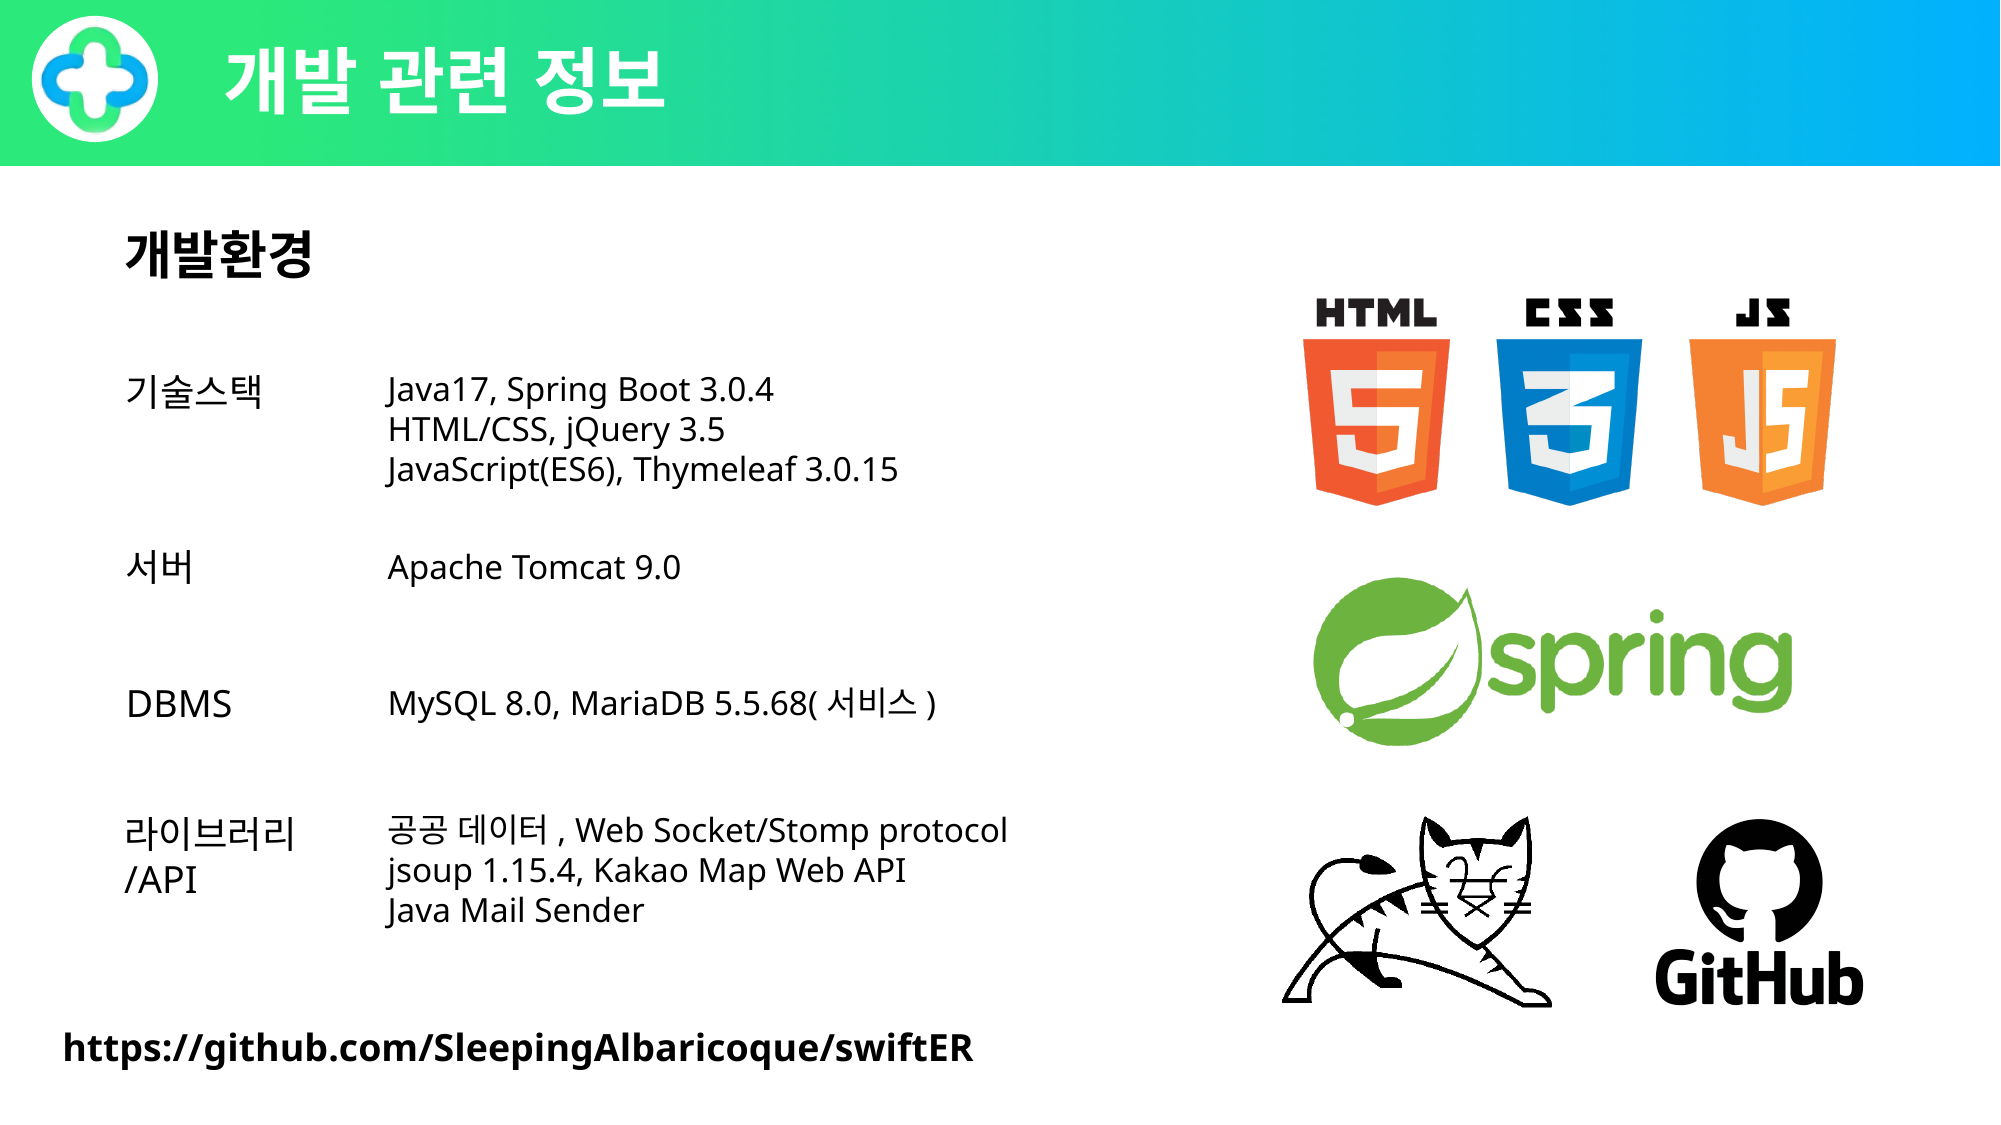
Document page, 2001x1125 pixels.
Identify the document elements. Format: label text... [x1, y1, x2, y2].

text_box 라이브러리 /API [109, 803, 372, 908]
picture [1312, 575, 1792, 746]
picture [1282, 816, 1552, 1008]
text_box 개발환경 [109, 214, 357, 292]
picture [0, 0, 1659, 166]
text_box Apache Tomcat 9.0 [372, 539, 1210, 594]
picture [1588, 816, 1930, 1008]
text_box 기술스택 [111, 361, 292, 421]
text_box Java17, Spring Boot 3.0.4 HTML/CSS, jQuery 3.5 JavaScript(ES6), Thymeleaf 3.0.15 [372, 361, 1210, 496]
text_box 공공 데이터, Web Socket/Stomp protocol jsoup 1.15.4, Kakao Map Web API Java Mail Sender [372, 802, 1414, 937]
text_box MySQL 8.0, MariaDB 5.5.68(서비스) [372, 674, 1210, 730]
text_box DBMS [111, 672, 292, 733]
picture [1303, 298, 1836, 506]
text_box https://github.com/SleepingAlbaricoque/swiftER [47, 1016, 990, 1077]
text_box 서버 [111, 536, 292, 597]
